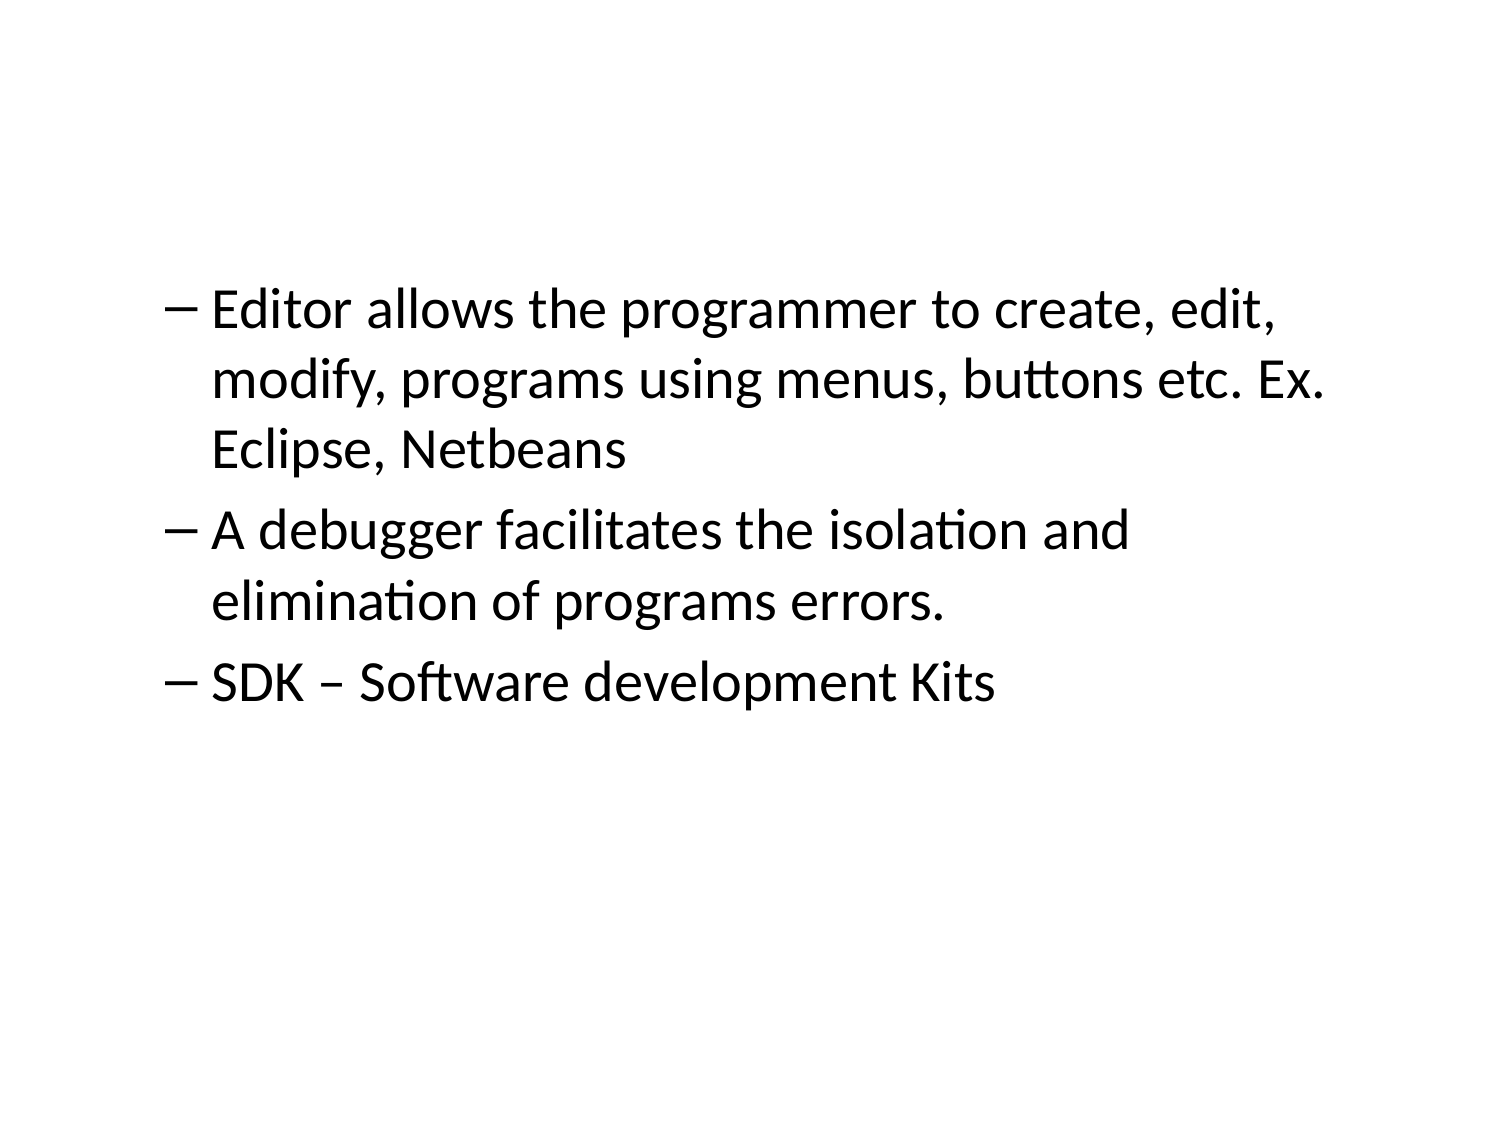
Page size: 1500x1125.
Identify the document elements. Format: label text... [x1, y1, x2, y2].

list Editor allows the programmer to create, edit, modify, programs using menus, buttons etc. Ex. Eclipse, Netbeans A debugger facilitates the isolation and elimination of programs errors. SDK – Software development Kits [75, 262, 1425, 1005]
